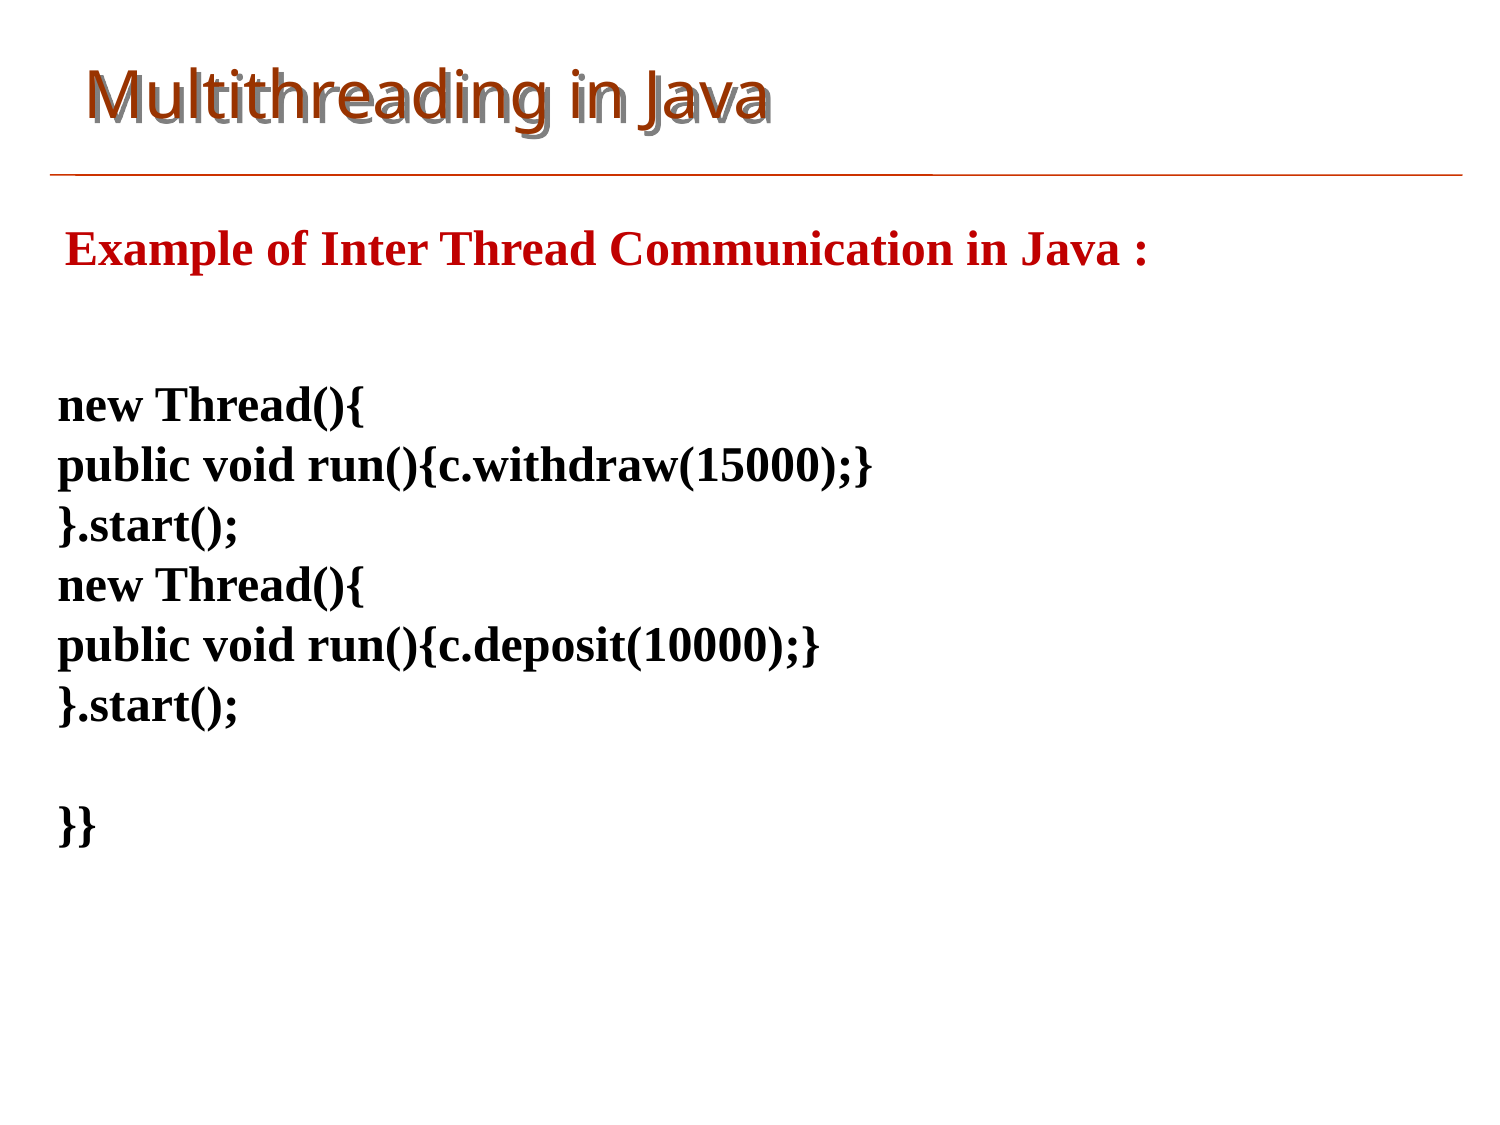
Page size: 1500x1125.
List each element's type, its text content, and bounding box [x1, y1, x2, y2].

text_box Example of Inter Thread Communication in Java : [49, 208, 1446, 283]
text_box new Thread(){ public void run(){c.withdraw(15000);} }.start(); new Thread(){ public void run(){c.deposit(10000);} }.start(); }} [42, 303, 1453, 1096]
text_box Multithreading in Java [68, 44, 969, 140]
